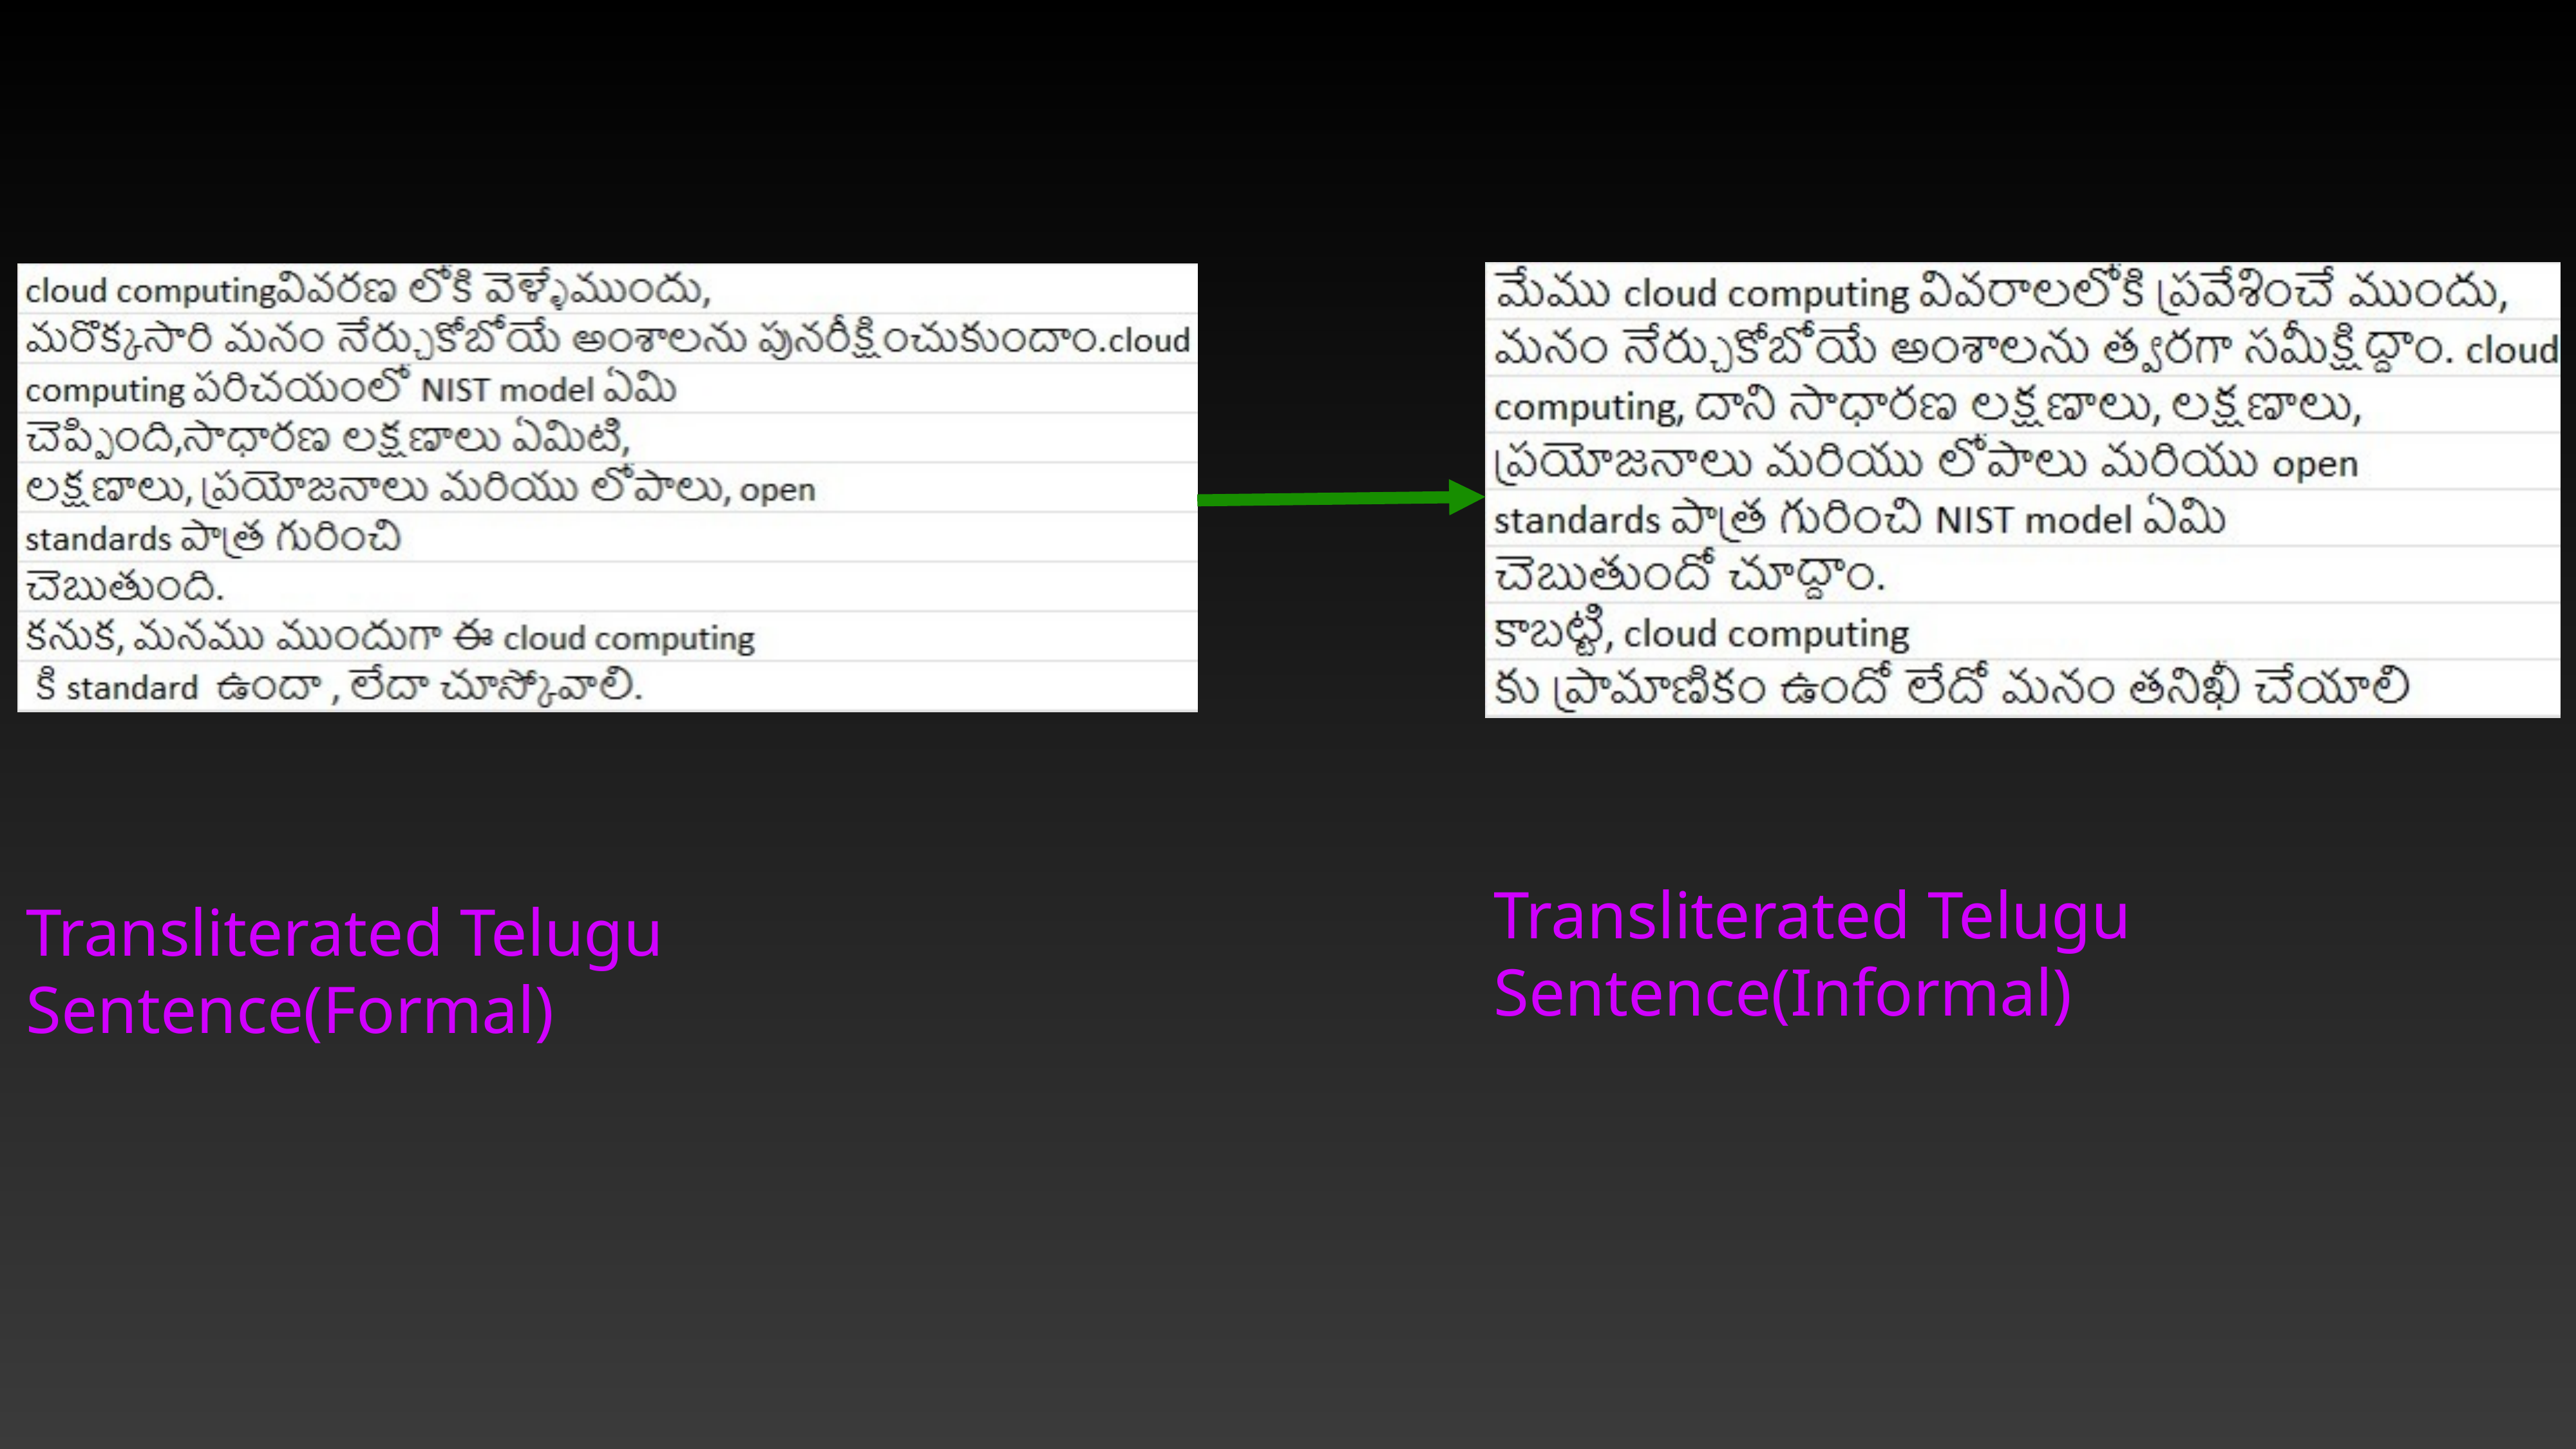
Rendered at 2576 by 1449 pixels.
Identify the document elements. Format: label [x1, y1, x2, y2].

text_box [17, 263, 1198, 1071]
text_box [1198, 493, 1485, 501]
text_box [1485, 262, 2561, 1054]
